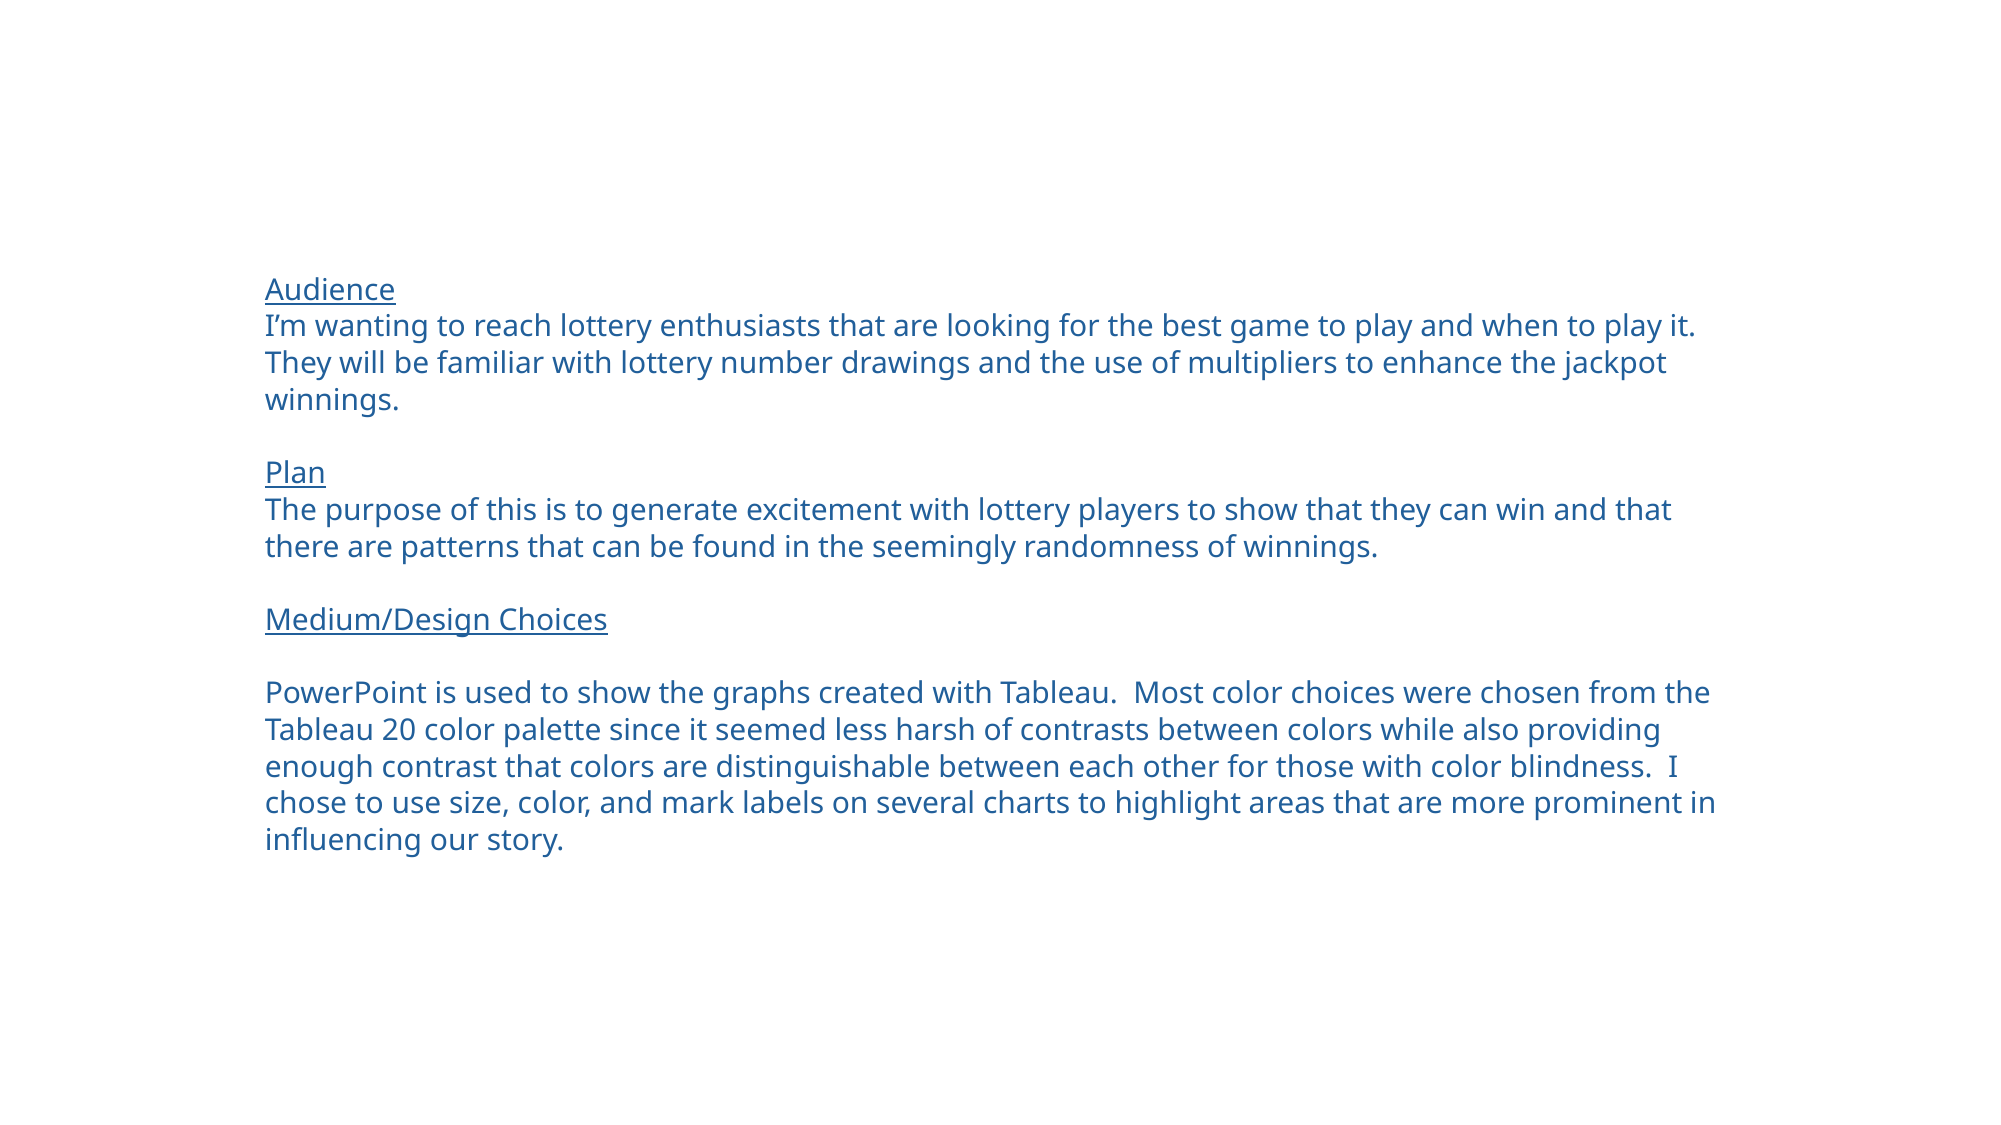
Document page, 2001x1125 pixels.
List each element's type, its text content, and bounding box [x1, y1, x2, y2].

text_box Audience I’m wanting to reach lottery enthusiasts that are looking for the best game to play and when to play it. They will be familiar with lottery number drawings and the use of multipliers to enhance the jackpot winnings. Plan The purpose of this is to generate excitement with lottery players to show that they can win and that there are patterns that can be found in the seemingly randomness of winnings. Medium/Design Choices PowerPoint is used to show the graphs created with Tableau. Most color choices were chosen from the Tableau 20 color palette since it seemed less harsh of contrasts between colors while also providing enough contrast that colors are distinguishable between each other for those with color blindness. I chose to use size, color, and mark labels on several charts to highlight areas that are more prominent in influencing our story. [249, 263, 1757, 868]
